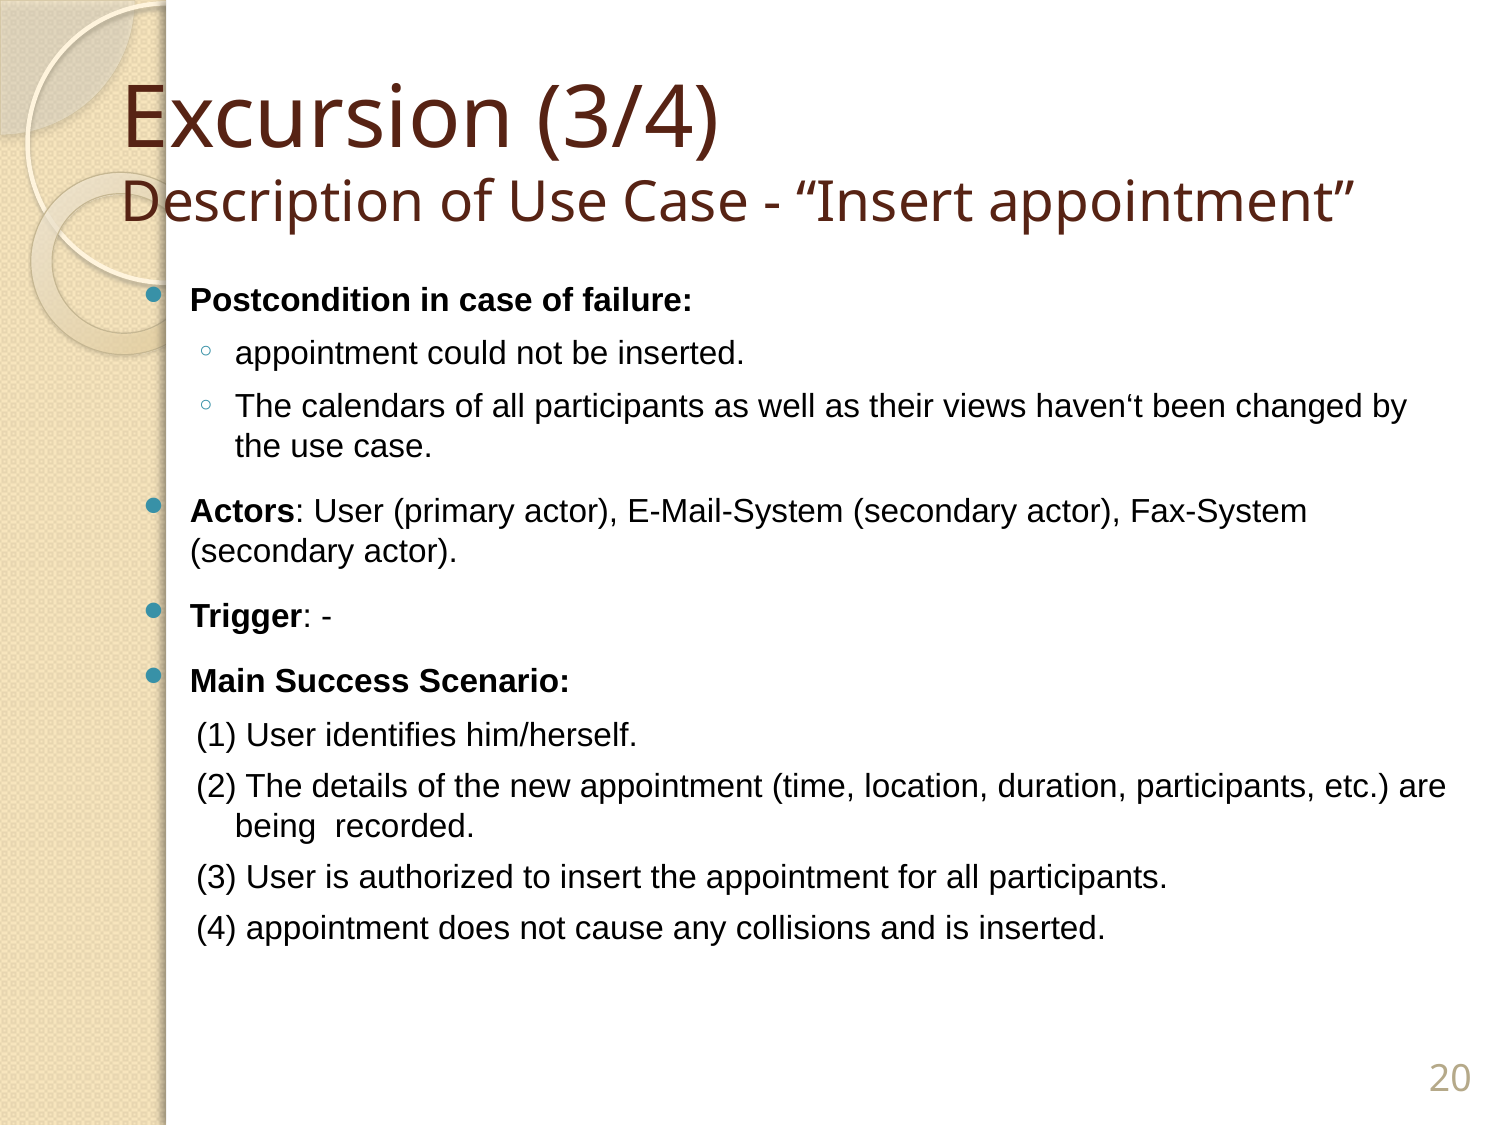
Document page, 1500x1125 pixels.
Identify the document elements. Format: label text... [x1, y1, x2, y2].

list Postcondition in case of failure: appointment could not be inserted. The calendars of all participants as well as their views haven‘t been changed by the use case. Actors: User (primary actor), E-Mail-System (secondary actor), Fax-System (secondary actor). Trigger: - Main Success Scenario: (1) User identifies him/herself. (2) The details of the new appointment (time, location, duration, participants, etc.) are being recorded. (3) User is authorized to insert the appointment for all participants. (4) appointment does not cause any collisions and is inserted. [115, 270, 1474, 946]
slide_number 20 [1413, 1034, 1488, 1113]
title Excursion (3/4) Description of Use Case - “Insert appointment” [106, 53, 1462, 241]
